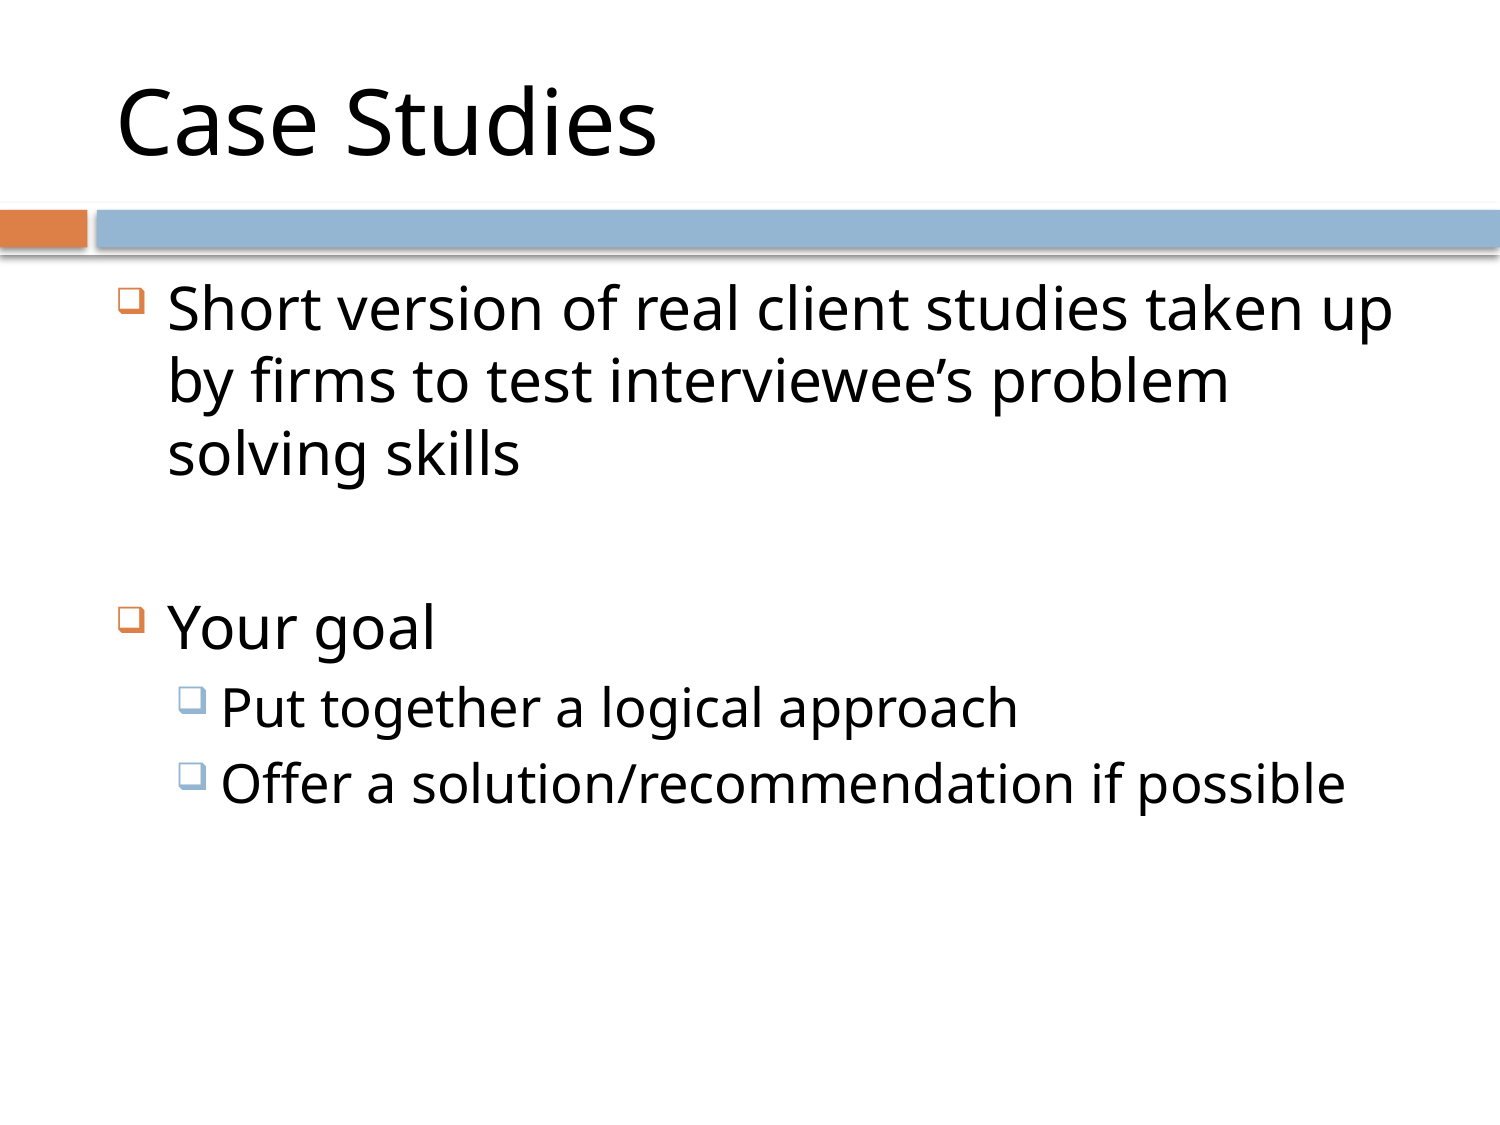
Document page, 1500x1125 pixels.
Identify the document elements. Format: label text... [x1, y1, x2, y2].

title Case Studies [100, 37, 1439, 201]
list Short version of real client studies taken up by firms to test interviewee’s problem solving skills Your goal Put together a logical approach Offer a solution/recommendation if possible [100, 262, 1439, 1001]
